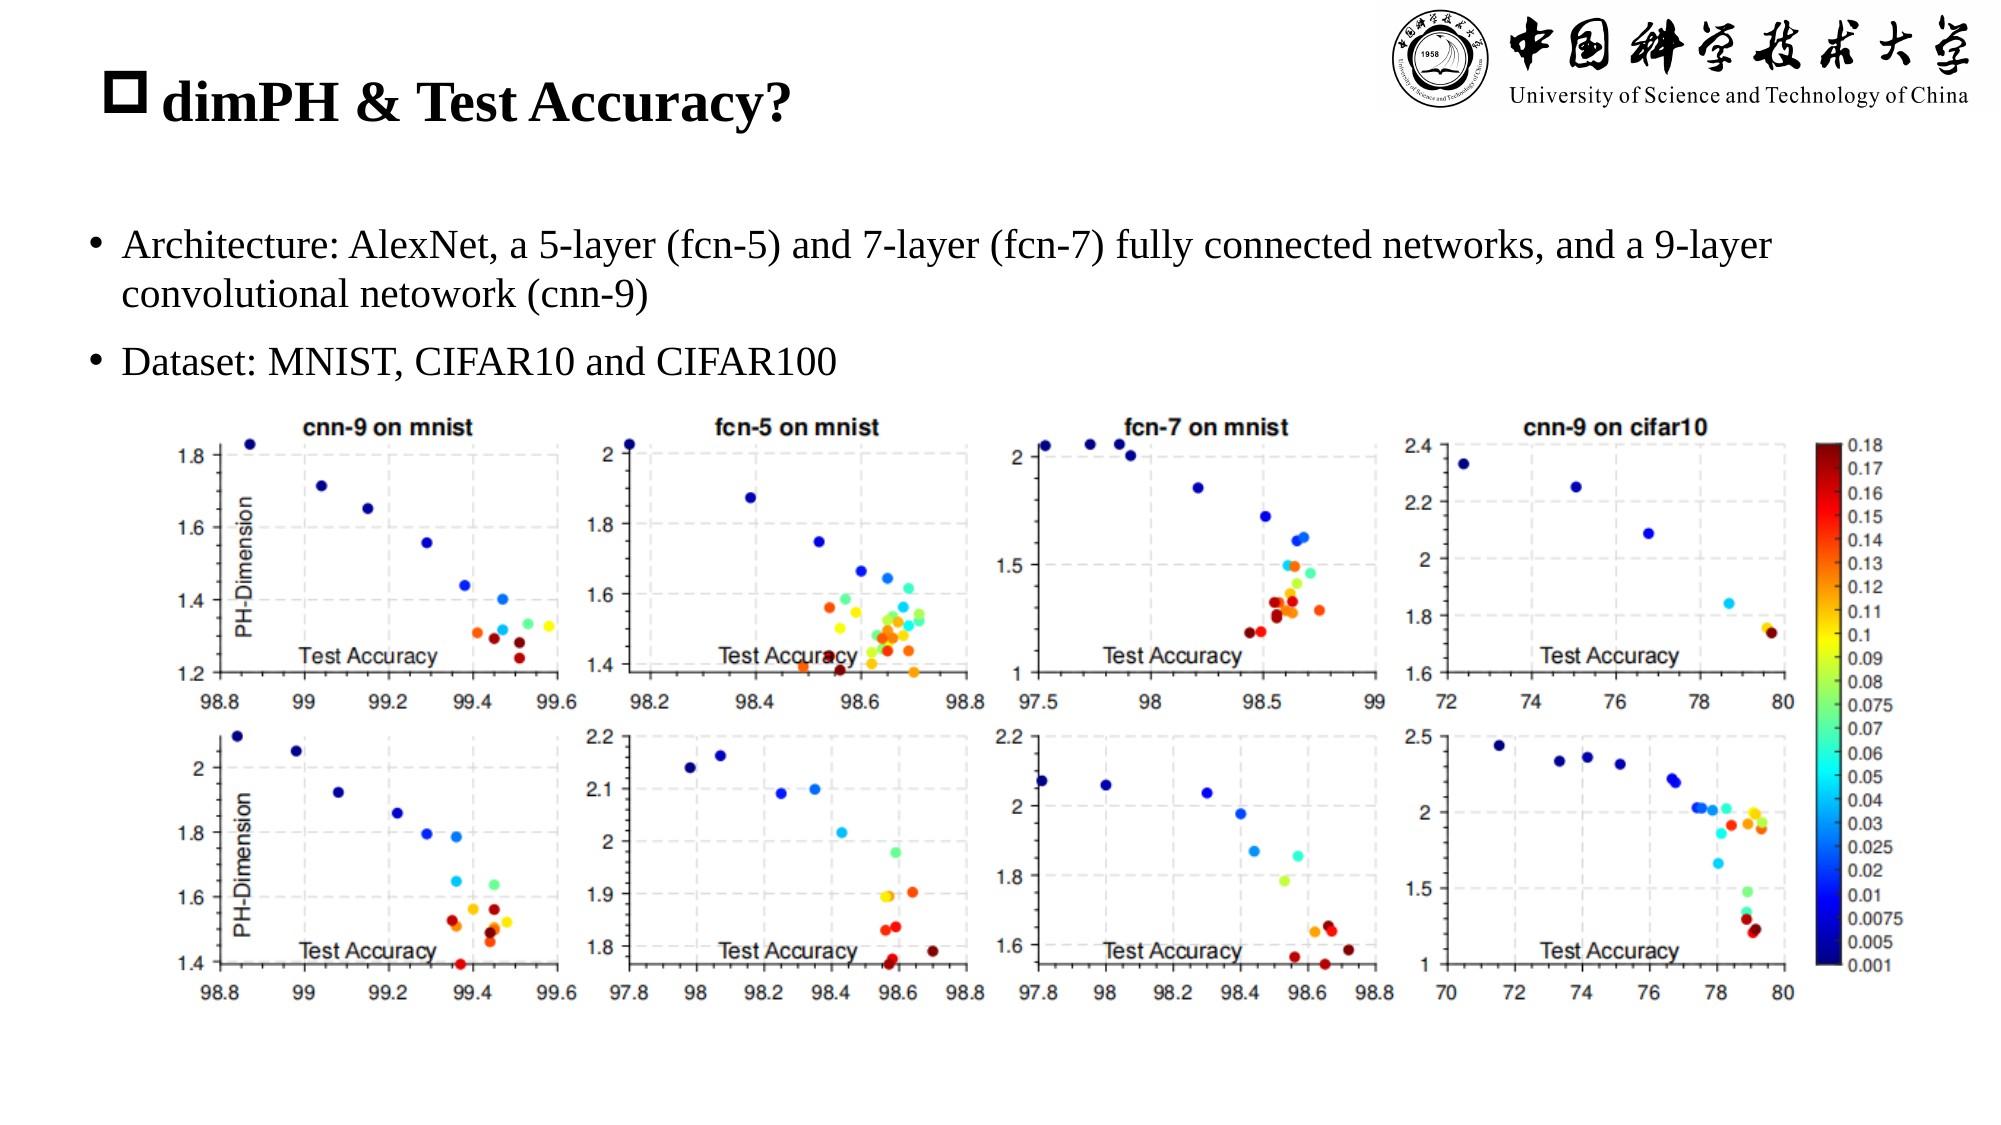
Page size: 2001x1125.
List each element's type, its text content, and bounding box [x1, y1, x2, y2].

list Architecture: AlexNet, a 5-layer (fcn-5) and 7-layer (fcn-7) fully connected networks, and a 9-layer convolutional netowork (cnn-9) Dataset: MNIST, CIFAR10 and CIFAR100 [73, 209, 1863, 1014]
title dimPH & Test Accuracy? [84, 32, 1517, 174]
picture [1374, 0, 2000, 113]
picture [145, 395, 1927, 1024]
